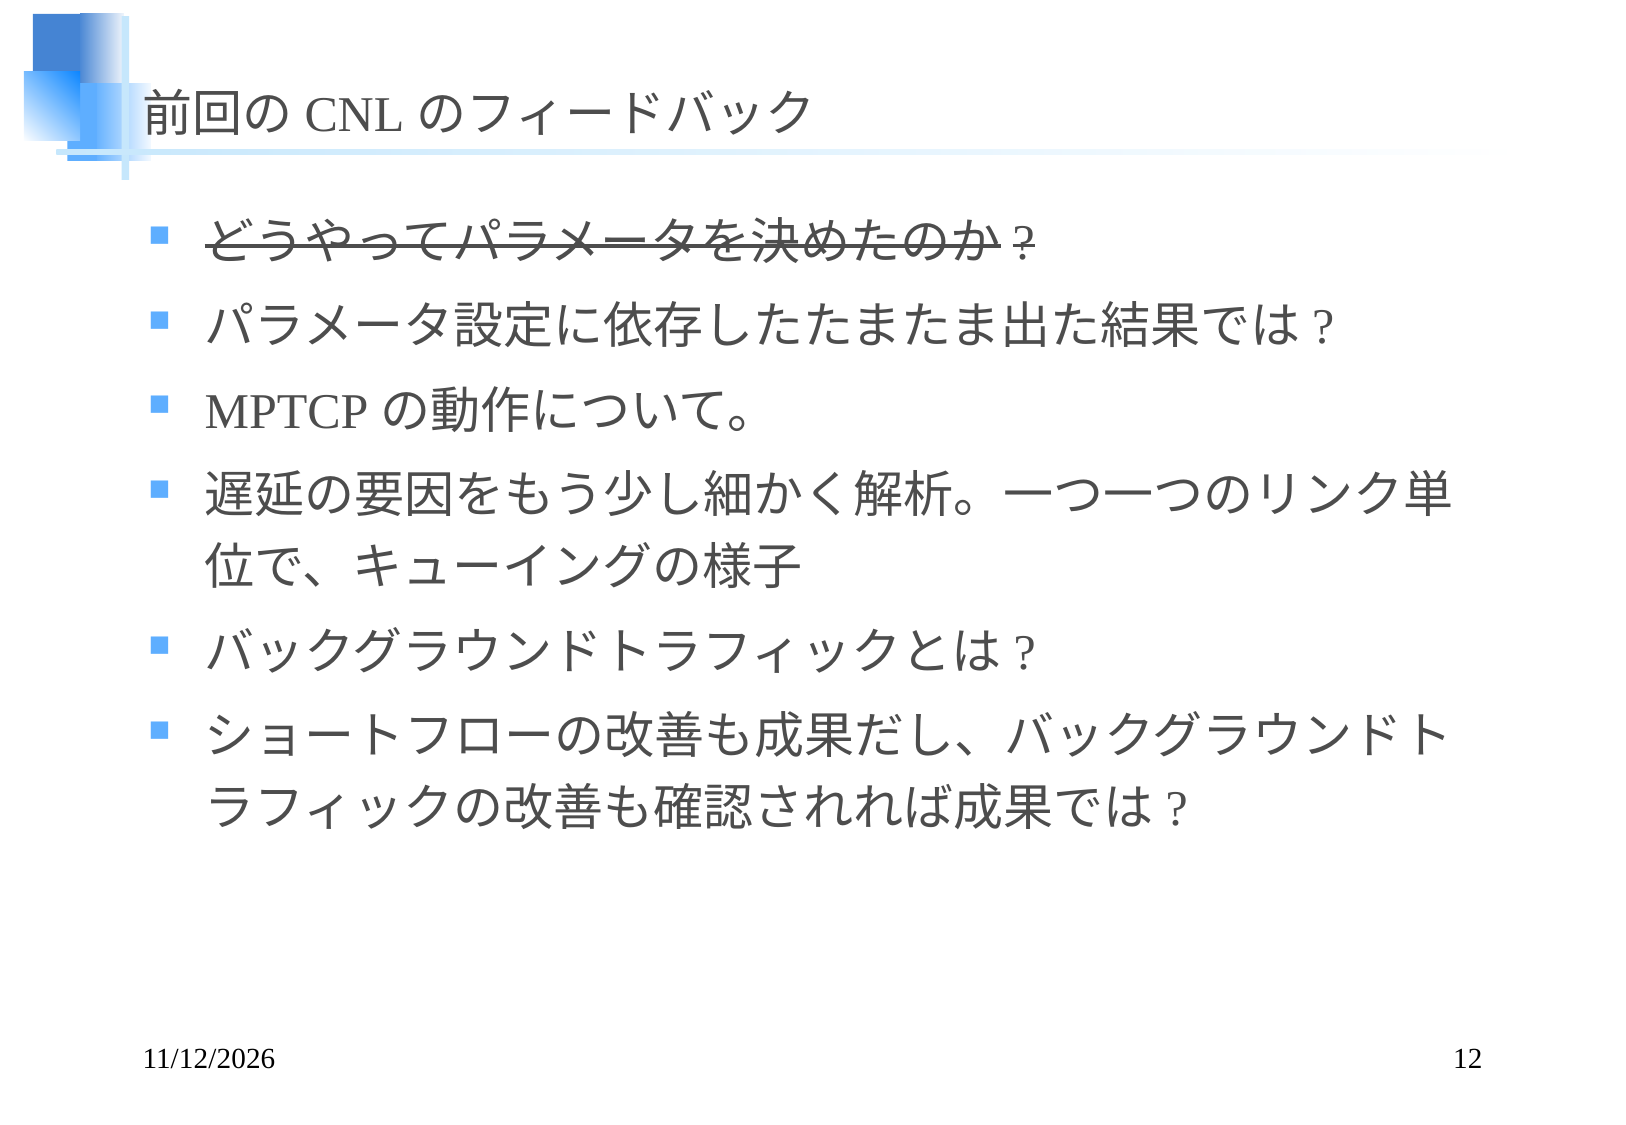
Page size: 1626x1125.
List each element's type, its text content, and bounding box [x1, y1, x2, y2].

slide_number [127, 1034, 467, 1083]
title 前回のCNLのフィードバック [127, 54, 1522, 149]
list どうやってパラメータを決めたのか? パラメータ設定に依存したたまたま出た結果では? MPTCPの動作について。 遅延の要因をもう少し細かく解析。一つ一つのリンク単位で、キューイングの様子 バックグラウンドトラフィックとは? ショートフローの改善も成果だし、バックグラウンドトラフィックの改善も確認されれば成果では? [133, 189, 1492, 988]
slide_number 12 [1159, 1035, 1498, 1083]
